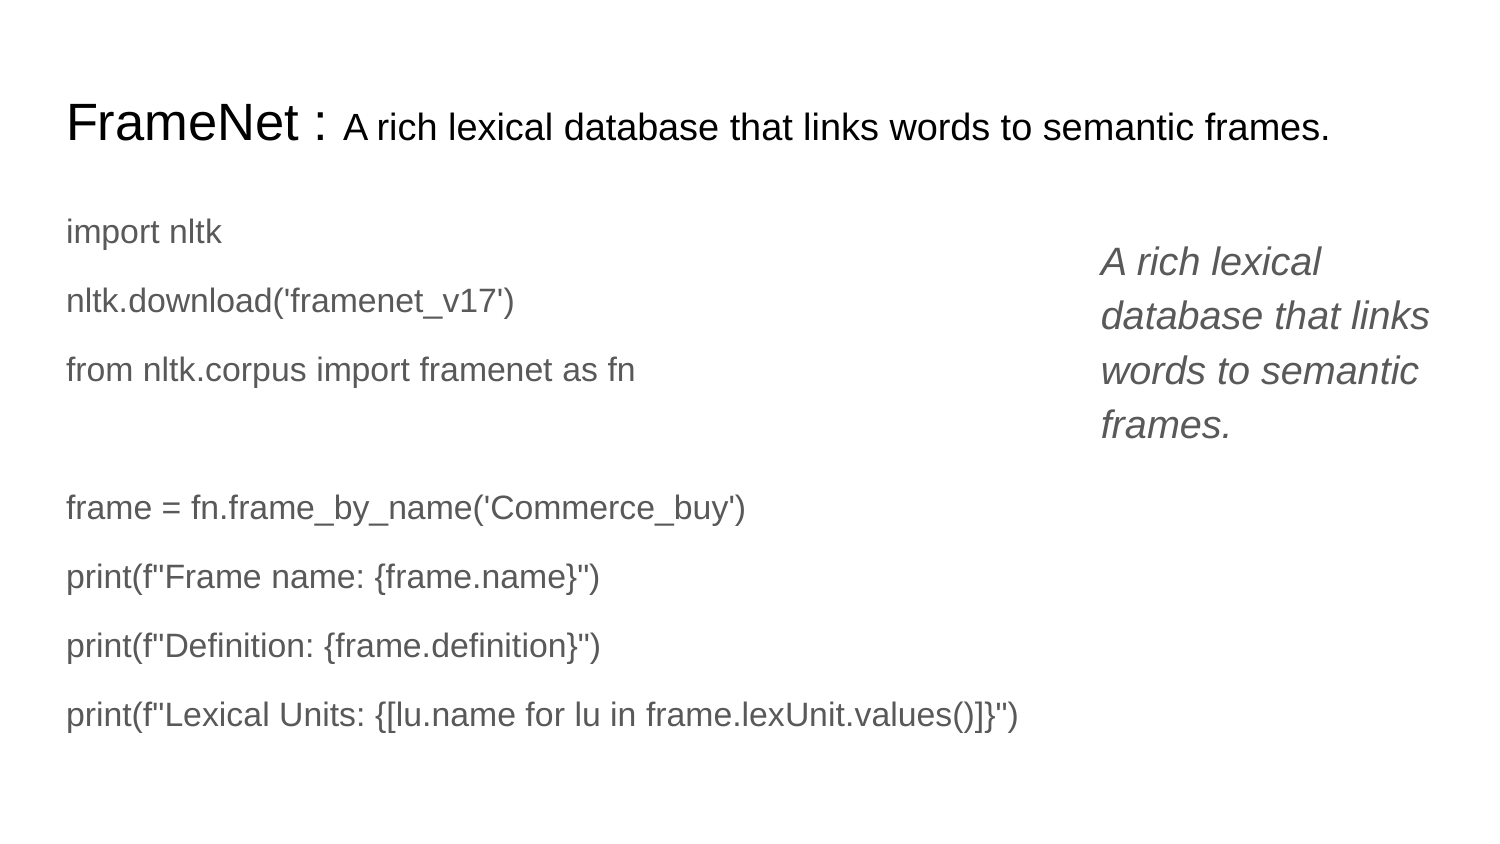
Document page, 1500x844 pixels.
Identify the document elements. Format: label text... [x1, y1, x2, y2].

list import nltk nltk.download('framenet_v17') from nltk.corpus import framenet as fn frame = fn.frame_by_name('Commerce_buy') print(f"Frame name: {frame.name}") print(f"Definition: {frame.definition}") print(f"Lexical Units: {[lu.name for lu in frame.lexUnit.values()]}") [51, 189, 1147, 750]
title FrameNet : A rich lexical database that links words to semantic frames. [51, 72, 1449, 167]
text_box A rich lexical database that links words to semantic frames. [1085, 213, 1458, 376]
